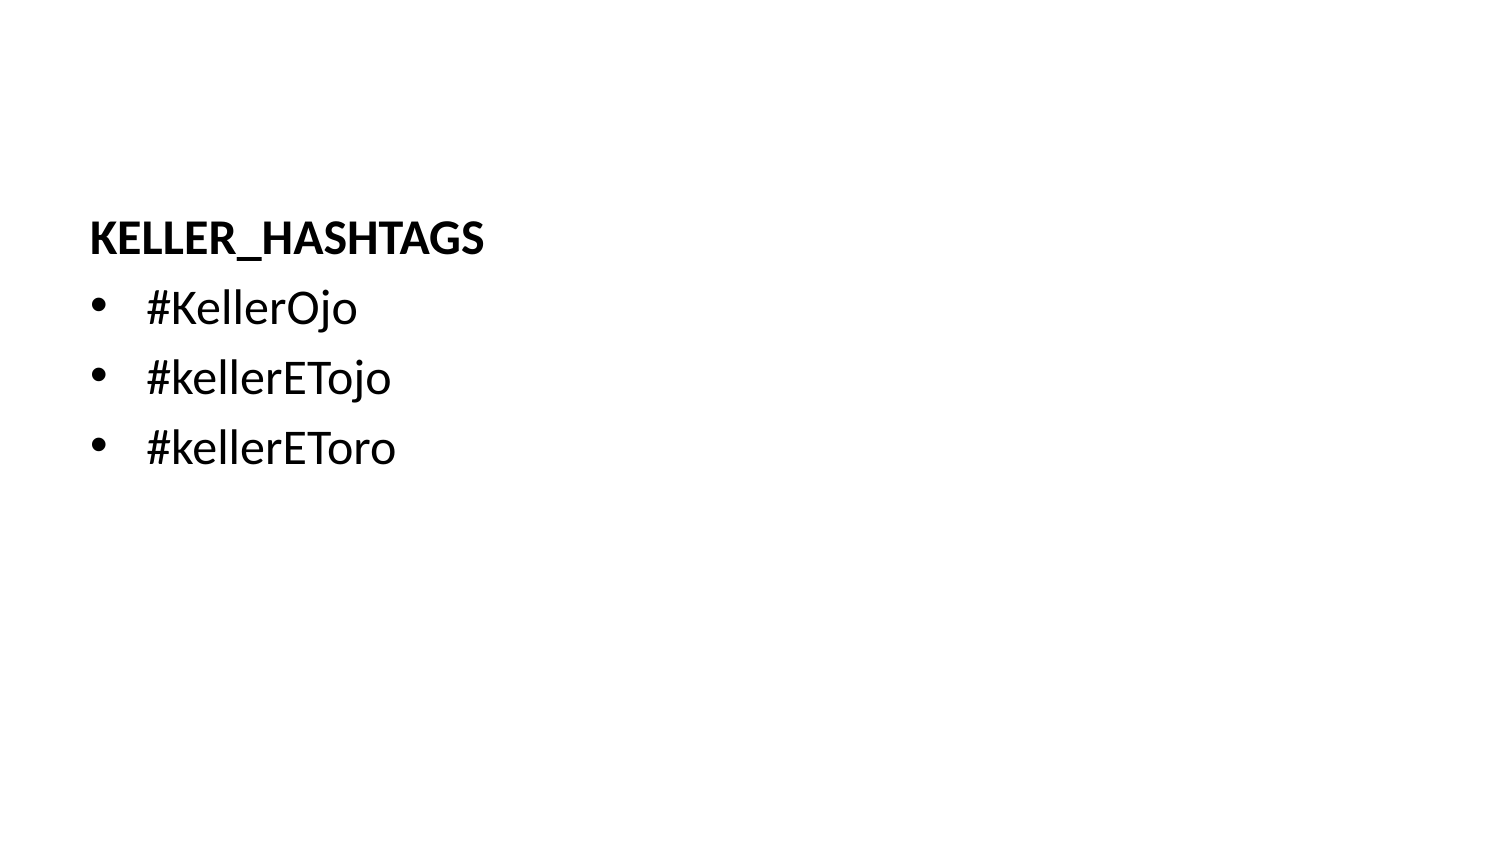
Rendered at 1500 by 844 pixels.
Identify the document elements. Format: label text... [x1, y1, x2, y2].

list KELLER_HASHTAGS #KellerOjo #kellerETojo #kellerEToro [75, 196, 1425, 754]
